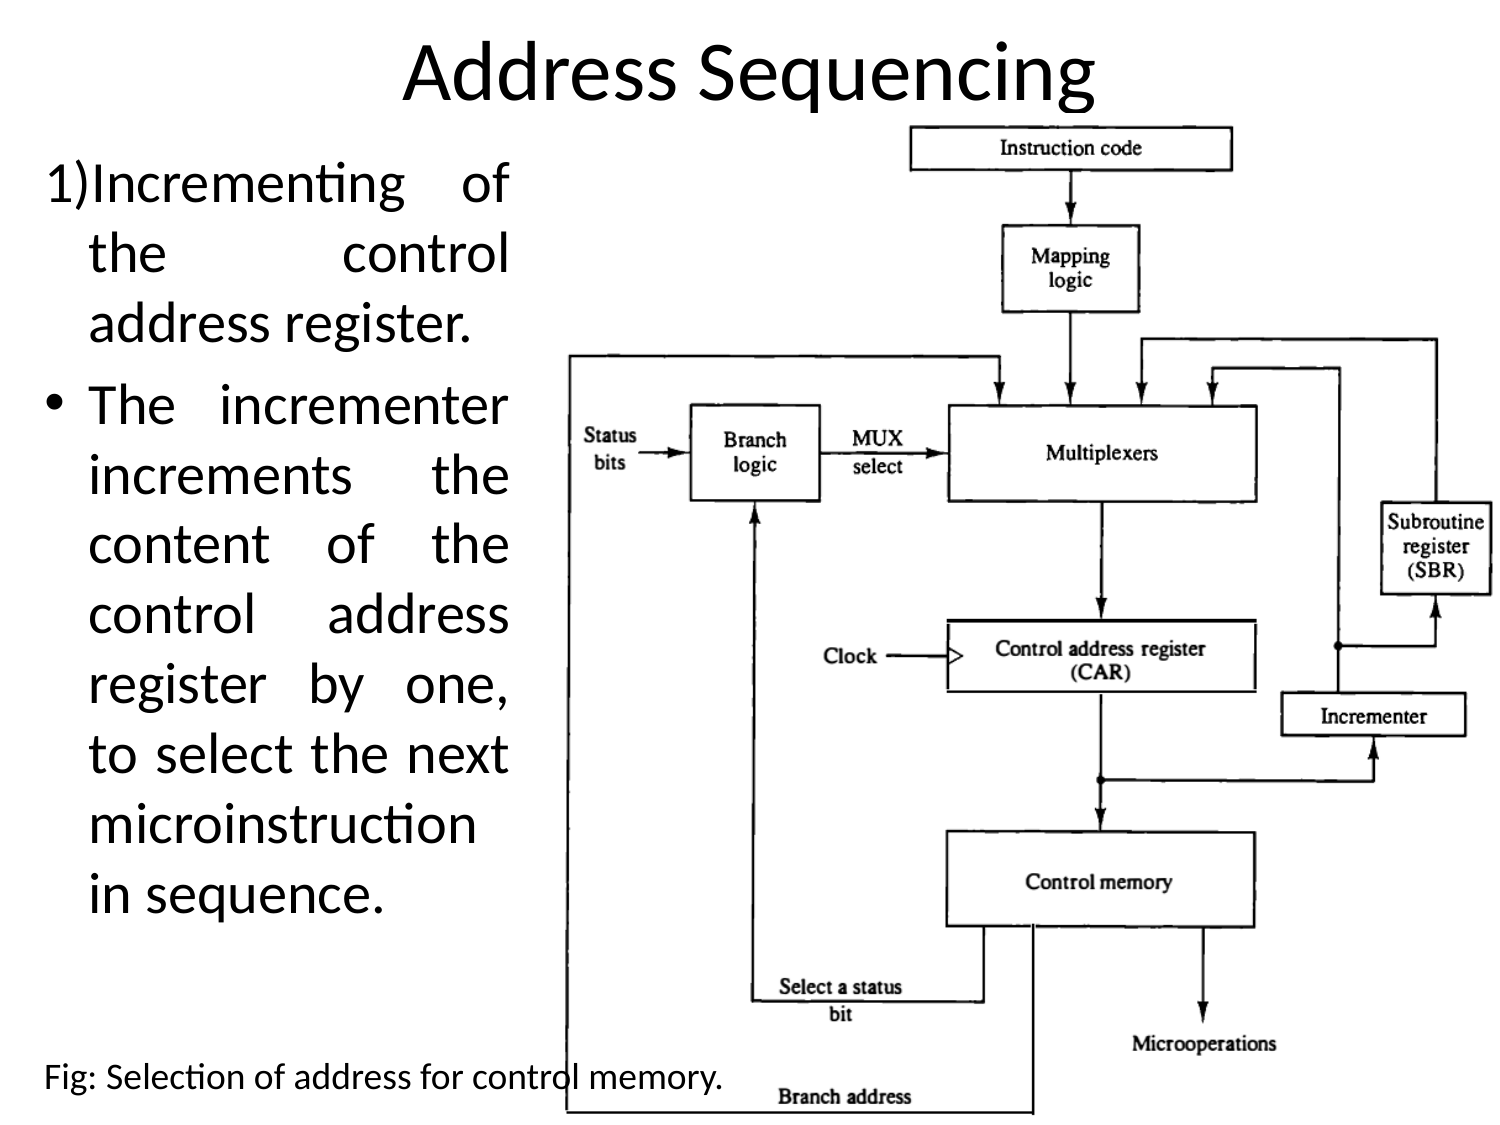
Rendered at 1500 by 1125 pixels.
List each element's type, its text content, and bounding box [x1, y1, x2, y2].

title Address Sequencing [75, 7, 1425, 126]
text_box Fig: Selection of address for control memory. [29, 1045, 532, 1105]
list Incrementing of the control address register. The incrementer increments the content of the control address register by one, to select the next microinstruction in sequence. [29, 137, 526, 976]
picture [537, 113, 1495, 1125]
